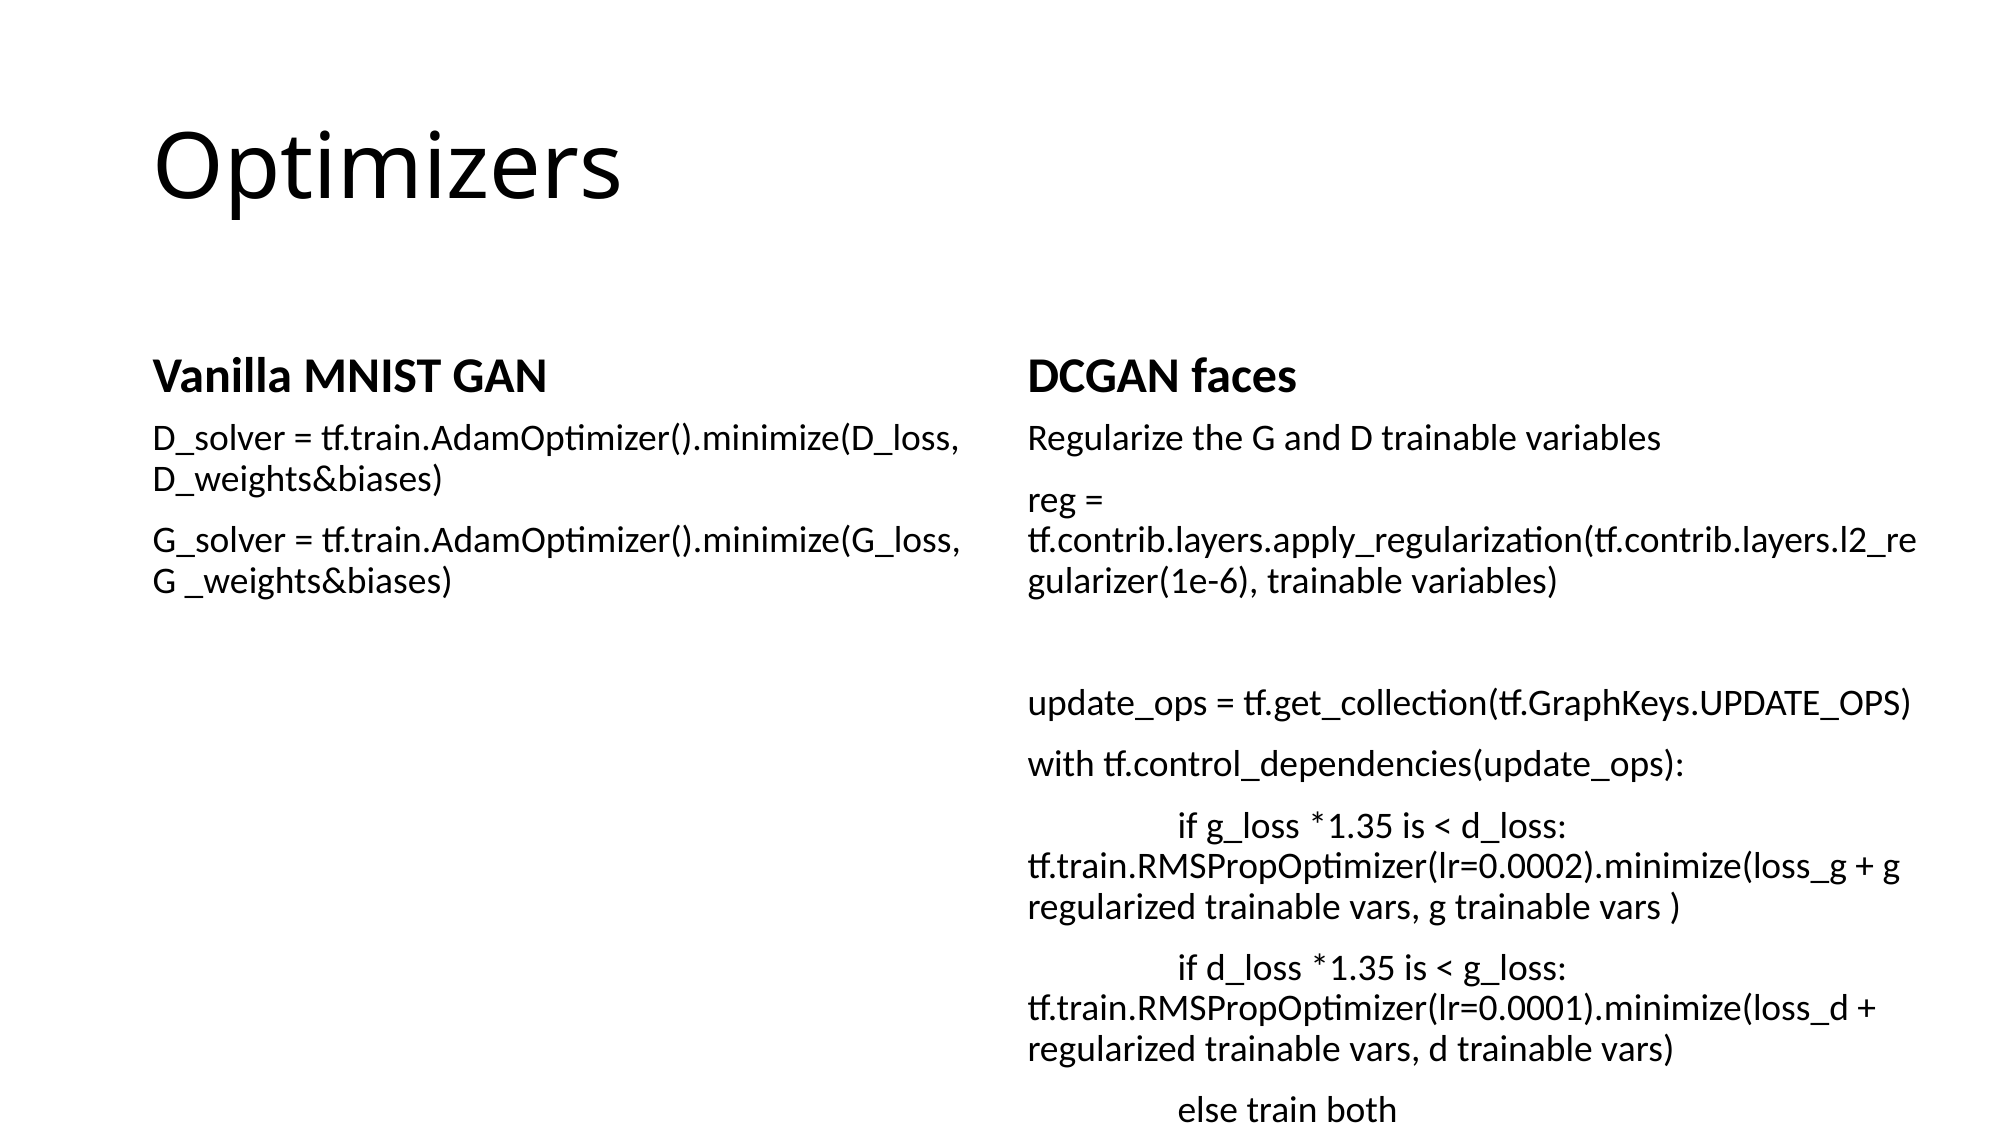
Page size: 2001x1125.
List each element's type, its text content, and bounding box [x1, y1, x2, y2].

list Regularize the G and D trainable variables reg = tf.contrib.layers.apply_regularization(tf.contrib.layers.l2_regularizer(1e-6), trainable variables) update_ops = tf.get_collection(tf.GraphKeys.UPDATE_OPS) with tf.control_dependencies(update_ops): if g_loss *1.35 is < d_loss: tf.train.RMSPropOptimizer(lr=0.0002).minimize(loss_g + g regularized trainable vars, g trainable vars ) if d_loss *1.35 is < g_loss: tf.train.RMSPropOptimizer(lr=0.0001).minimize(loss_d + regularized trainable vars, d trainable vars) else train both [1012, 410, 1942, 1016]
title Optimizers [137, 59, 1863, 278]
list DCGAN faces [1012, 275, 1863, 410]
list D_solver = tf.train.AdamOptimizer().minimize(D_loss, D_weights&biases) G_solver = tf.train.AdamOptimizer().minimize(G_loss, G _weights&biases) [137, 410, 984, 1016]
list Vanilla MNIST GAN [137, 275, 984, 410]
